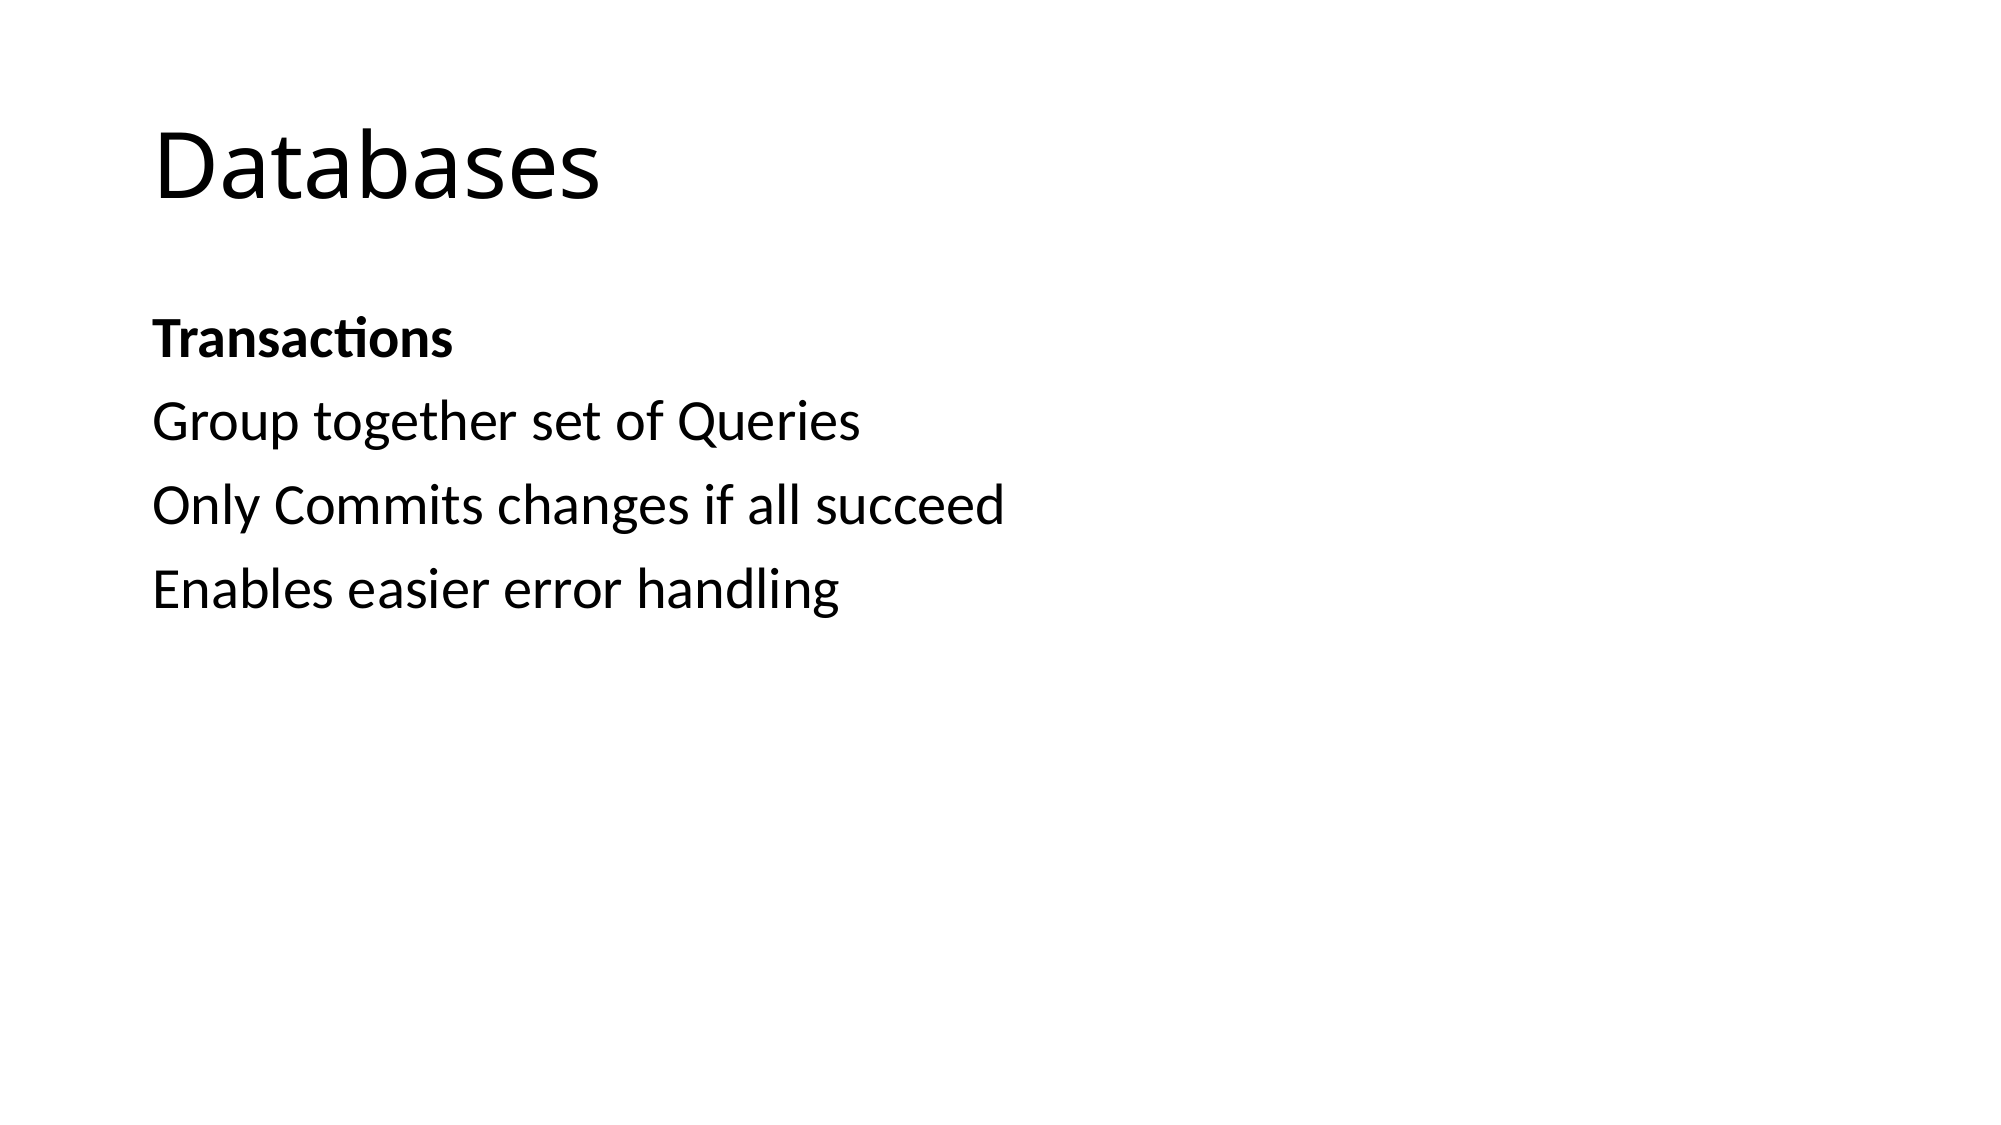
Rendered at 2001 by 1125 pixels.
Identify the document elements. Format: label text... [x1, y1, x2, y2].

title Databases [137, 59, 1863, 278]
list Transactions Group together set of Queries Only Commits changes if all succeed Enables easier error handling [137, 299, 1863, 1014]
